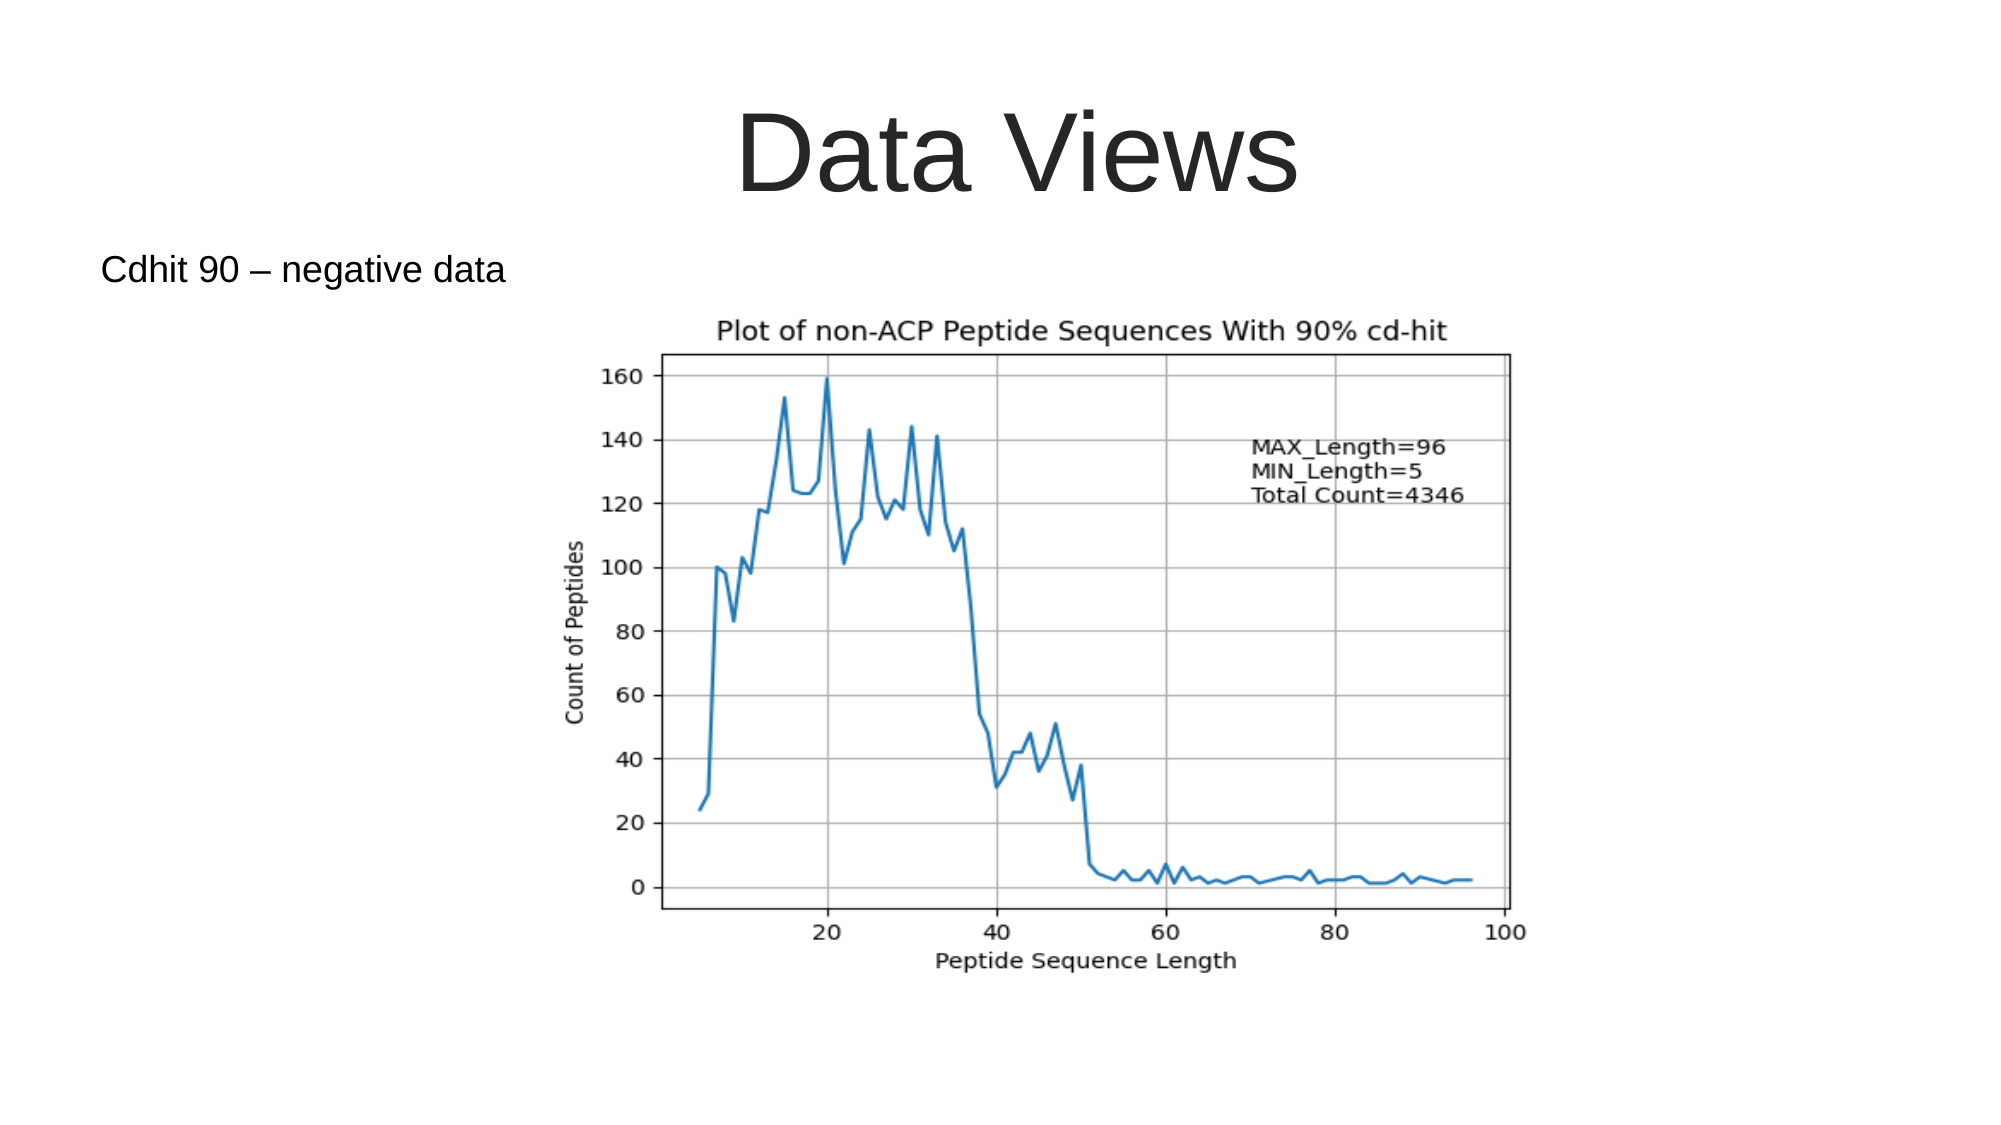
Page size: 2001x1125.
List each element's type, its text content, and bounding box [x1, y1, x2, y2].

text_box Cdhit 90 – negative data [85, 237, 607, 298]
list Data Views [68, 95, 1968, 215]
picture [524, 267, 1619, 988]
